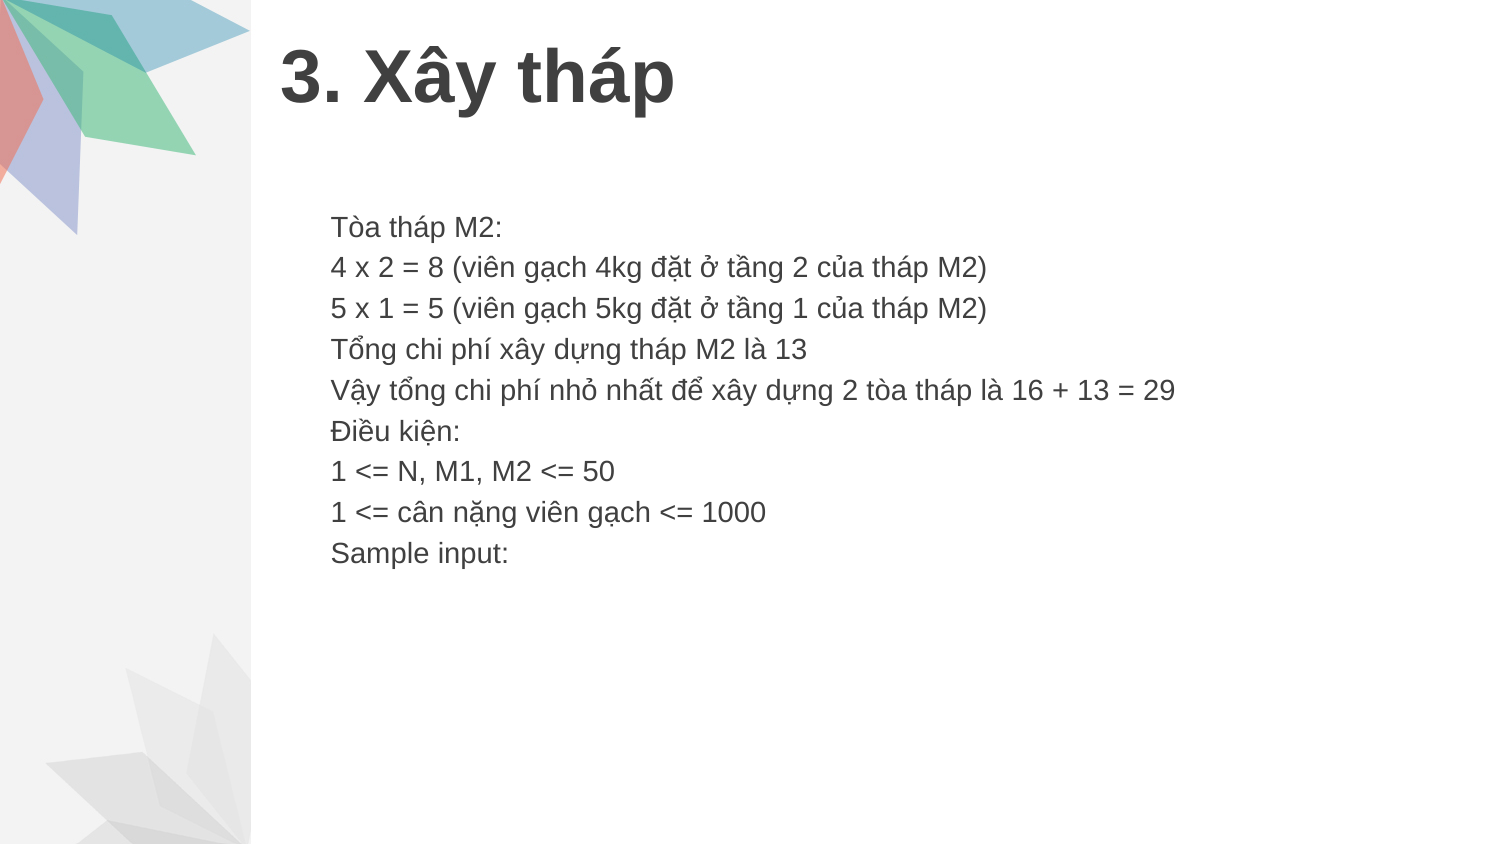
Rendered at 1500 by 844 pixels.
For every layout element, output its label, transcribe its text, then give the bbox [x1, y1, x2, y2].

title 3. Xây tháp [265, 0, 1500, 146]
picture [0, 0, 1500, 844]
list Tòa tháp M2: 4 x 2 = 8 (viên gạch 4kg đặt ở tầng 2 của tháp M2) 5 x 1 = 5 (viên gạch 5kg đặt ở tầng 1 của tháp M2) Tổng chi phí xây dựng tháp M2 là 13 Vậy tổng chi phí nhỏ nhất để xây dựng 2 tòa tháp là 16 + 13 = 29 Điều kiện: 1 <= N, M1, M2 <= 50 1 <= cân nặng viên gạch <= 1000 Sample input: [265, 200, 1400, 692]
